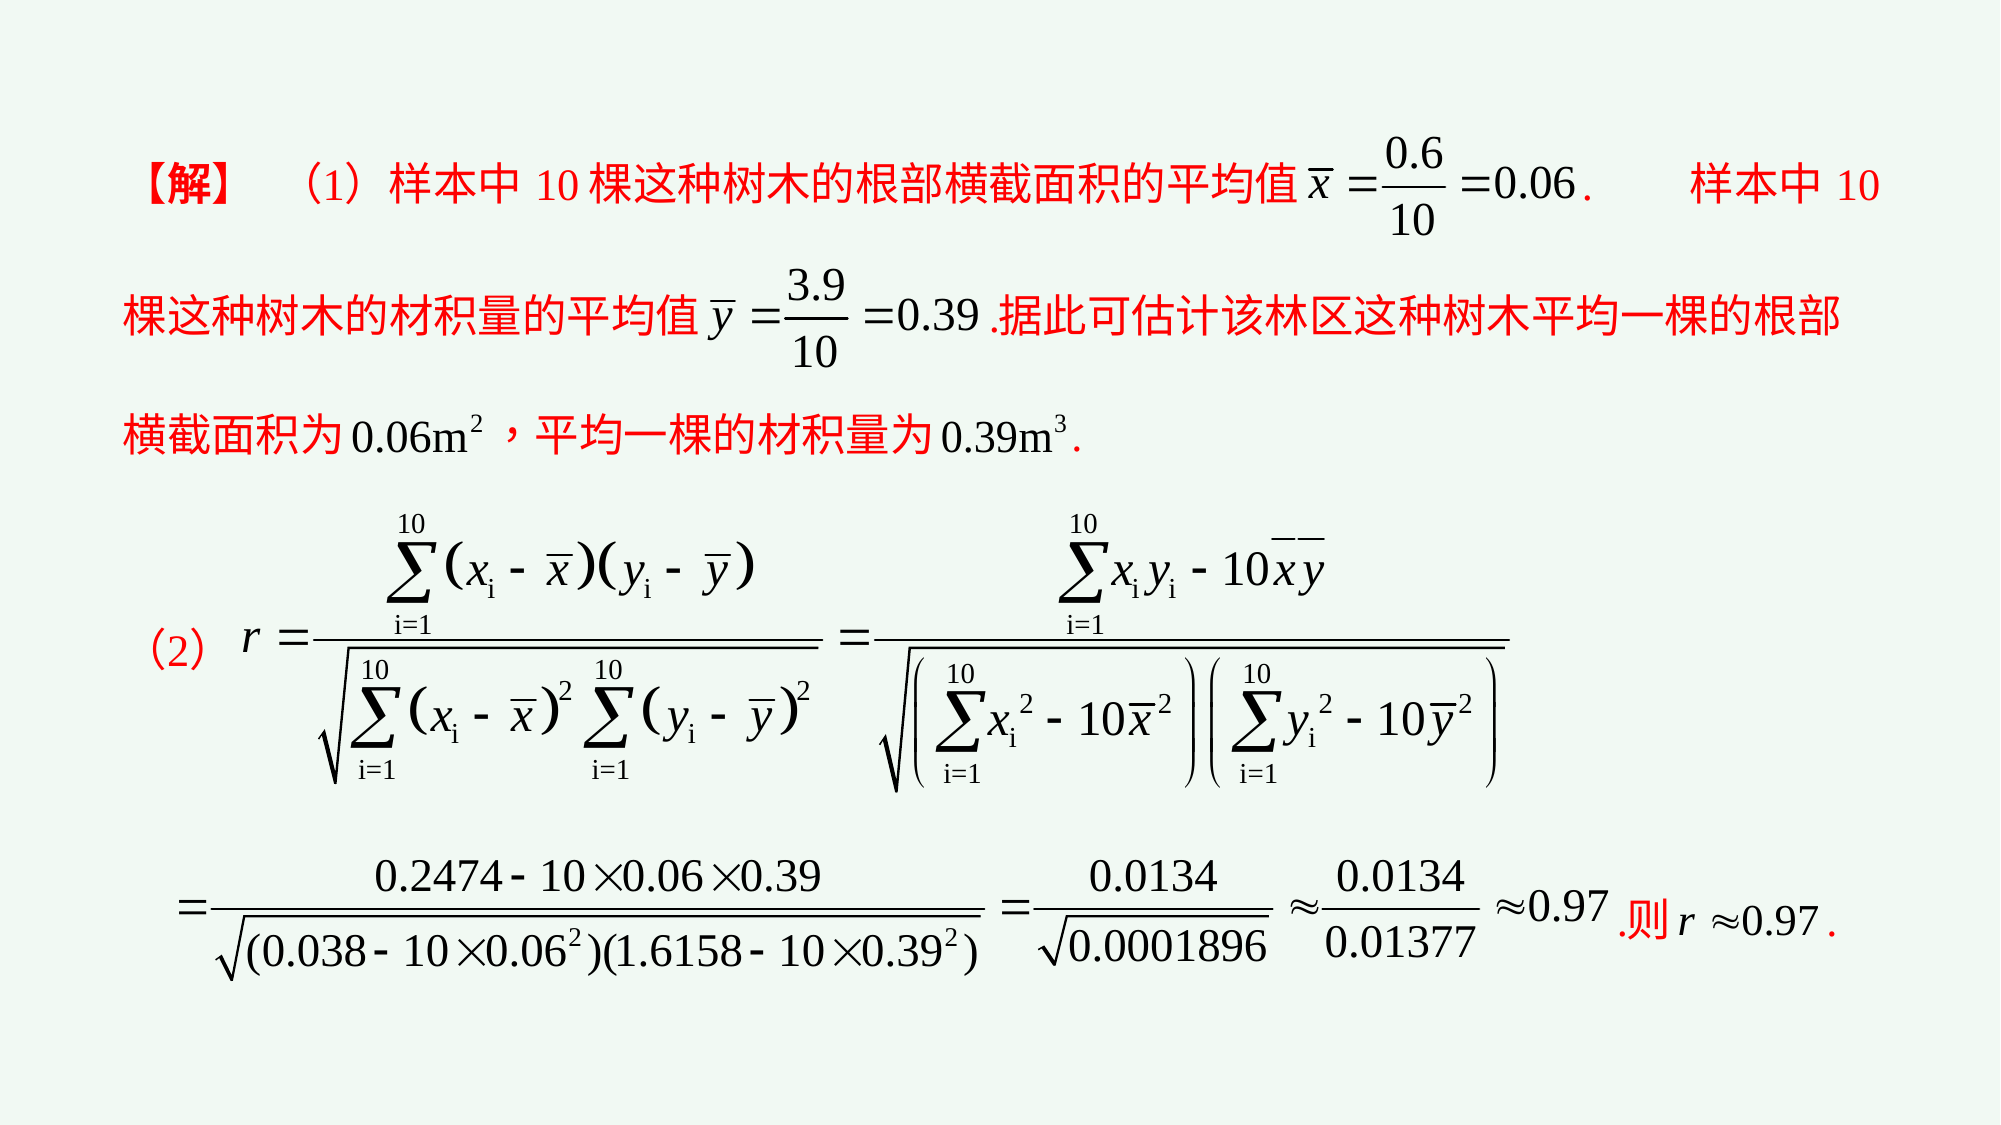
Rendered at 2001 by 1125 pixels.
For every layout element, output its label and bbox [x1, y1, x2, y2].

text_box [122, 117, 1881, 1020]
